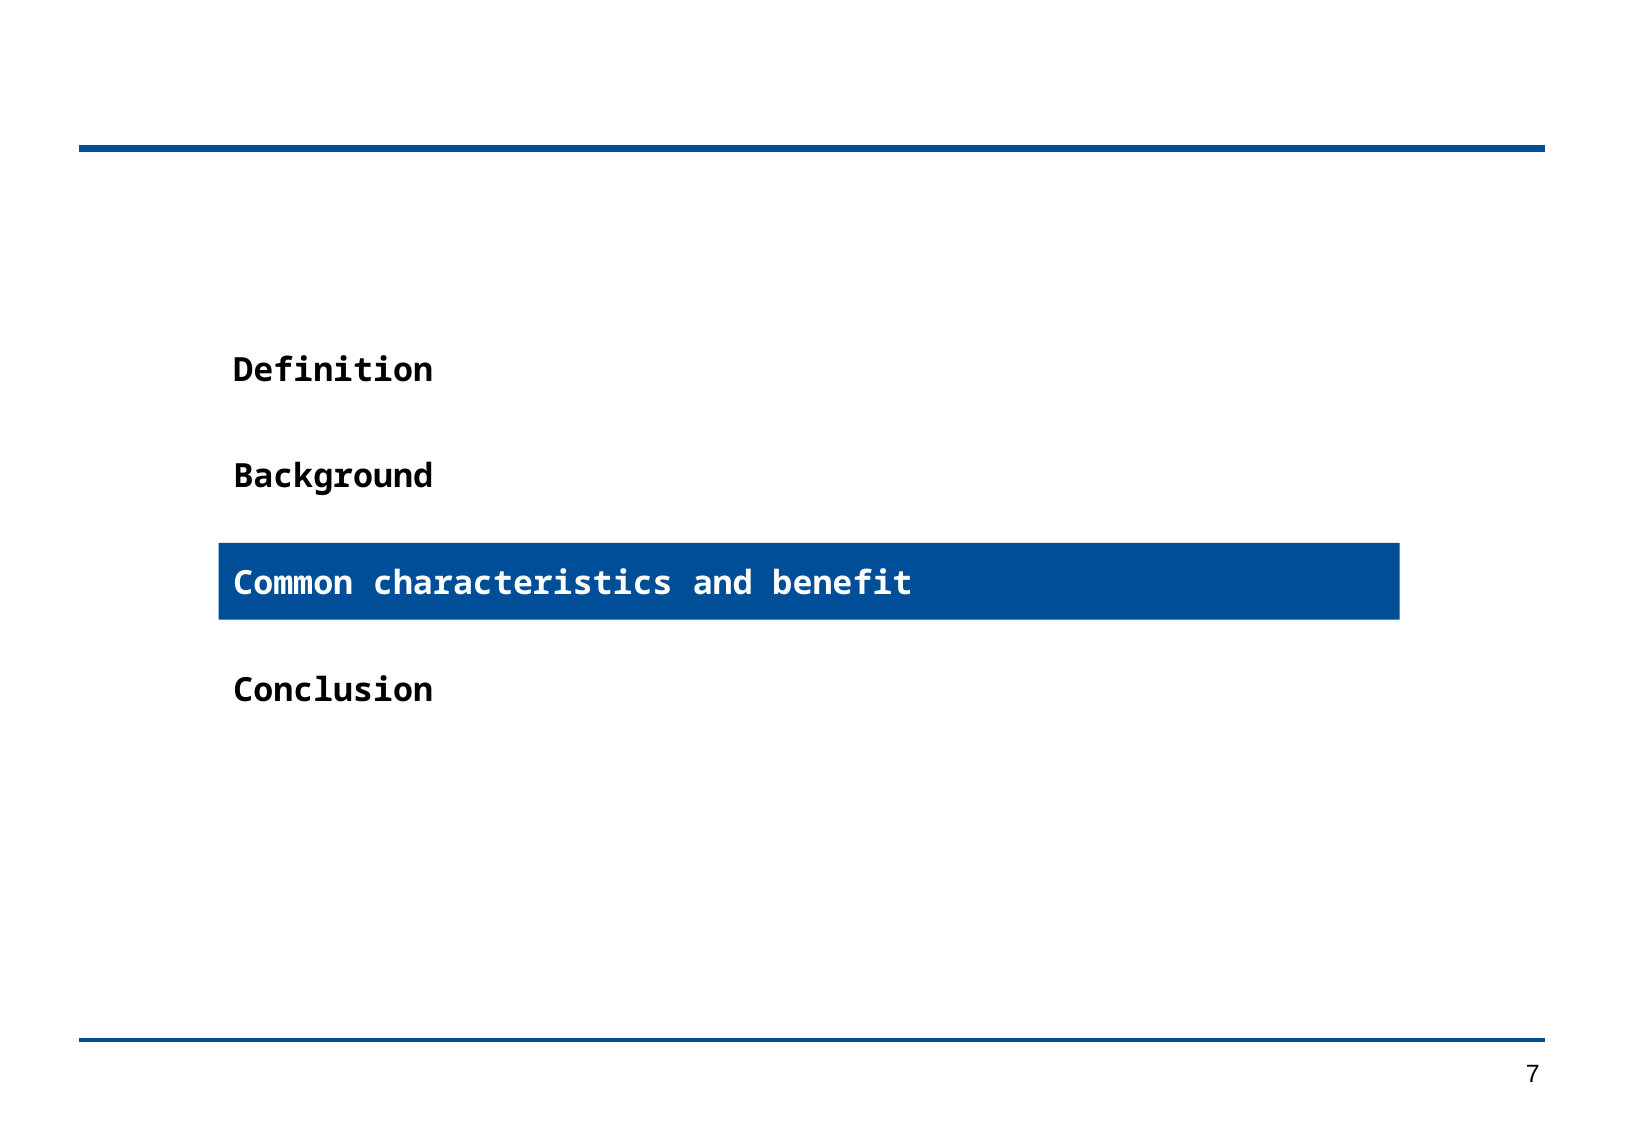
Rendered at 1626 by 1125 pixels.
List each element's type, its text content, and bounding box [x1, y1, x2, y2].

list Conclusion [218, 649, 1400, 727]
list Definition [218, 329, 1400, 407]
list Common characteristics and benefit [218, 542, 1400, 620]
list Background [218, 436, 1400, 513]
